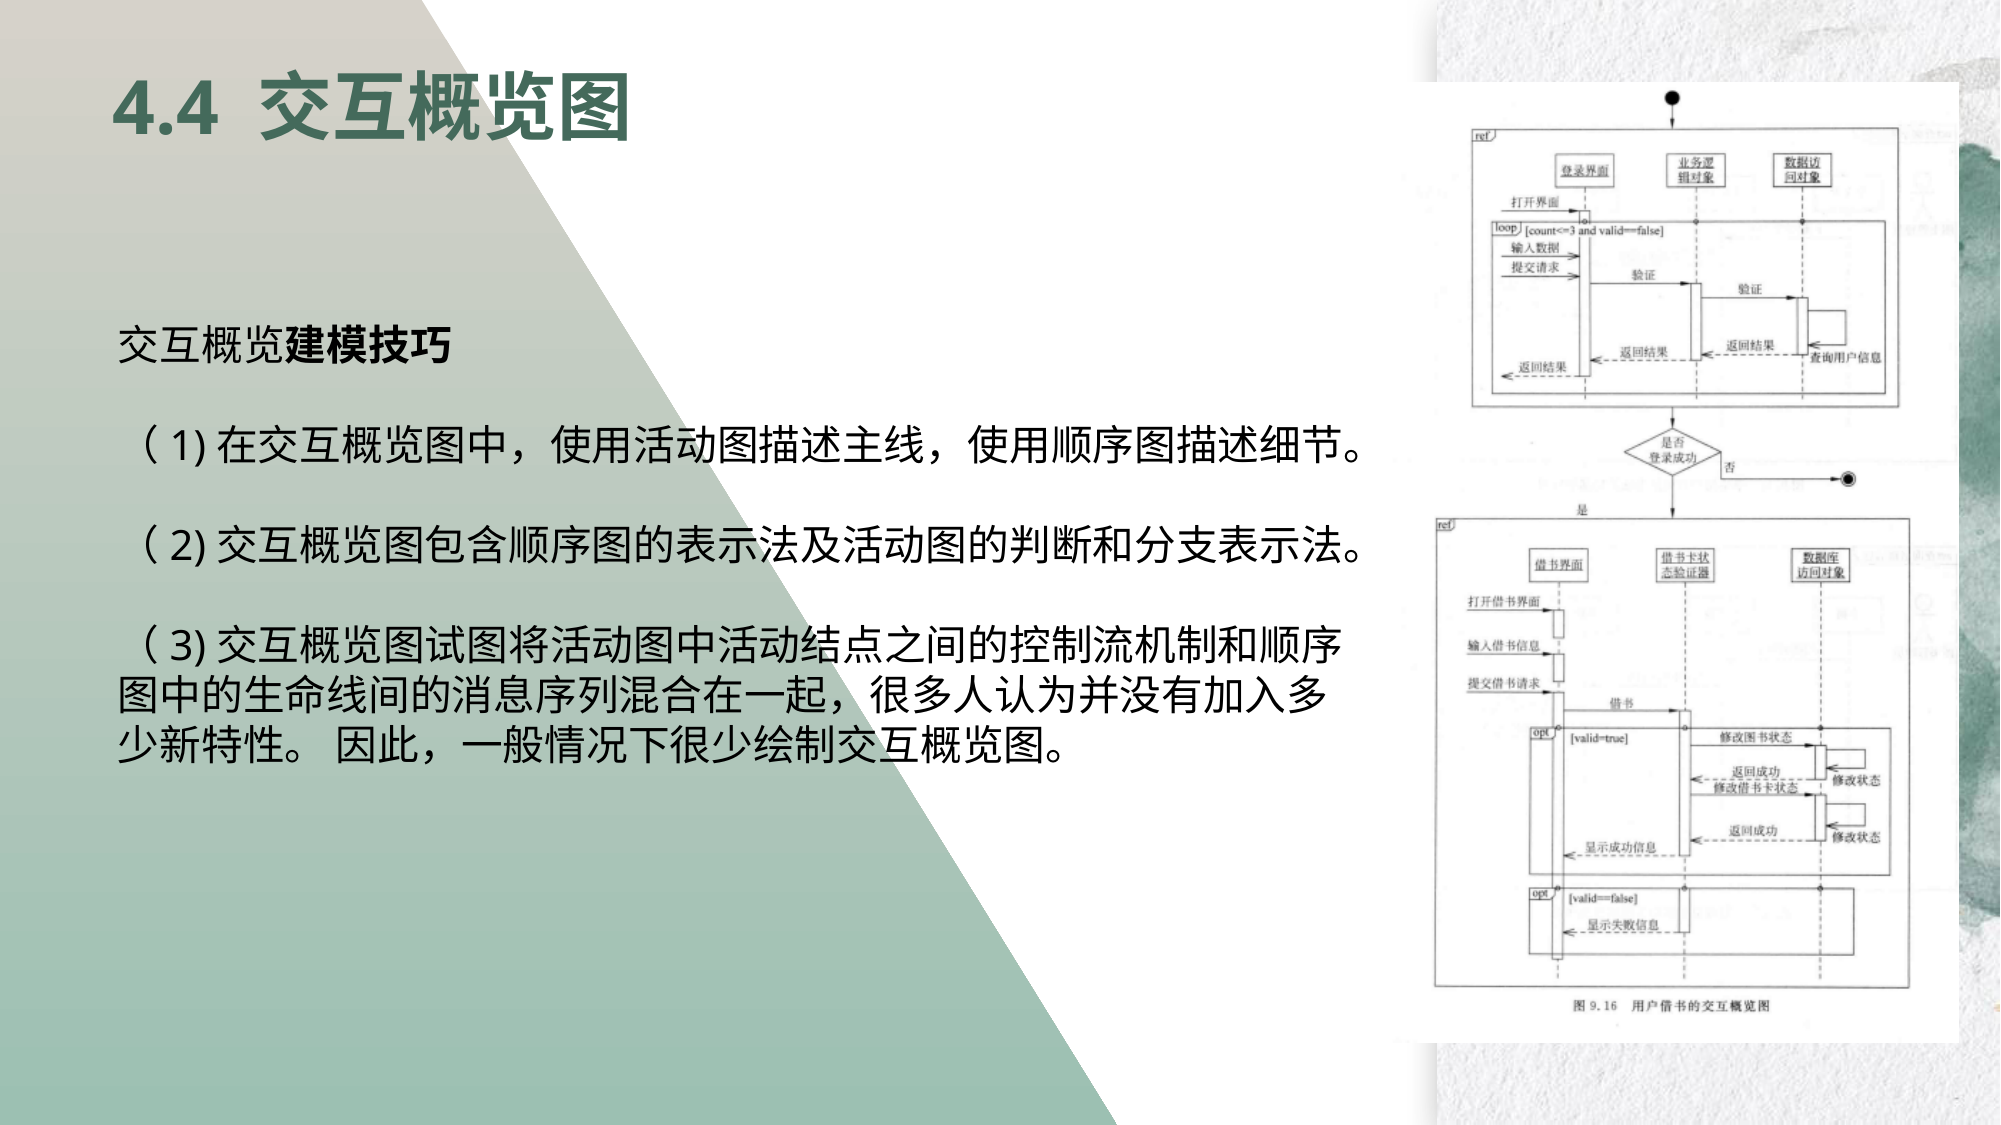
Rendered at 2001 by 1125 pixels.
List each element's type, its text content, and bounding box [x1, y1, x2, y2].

text_box 4.4 交互概览图 [0, 52, 789, 158]
text_box 交互概览建模技巧 （1)在交互概览图中，使用活动图描述主线，使用顺序图描述细节。 （2)交互概览图包含顺序图的表示法及活动图的判断和分支表示法。 （3)交互概览图试图将活动图中活动结点之间的控制流机制和顺序图中的生命线间的消息序列混合在一起，很多人认为并没有加入多少新特性。 因此，一般情况下很少绘制交互概览图。 [103, 311, 1377, 827]
picture [1389, 0, 2000, 1125]
